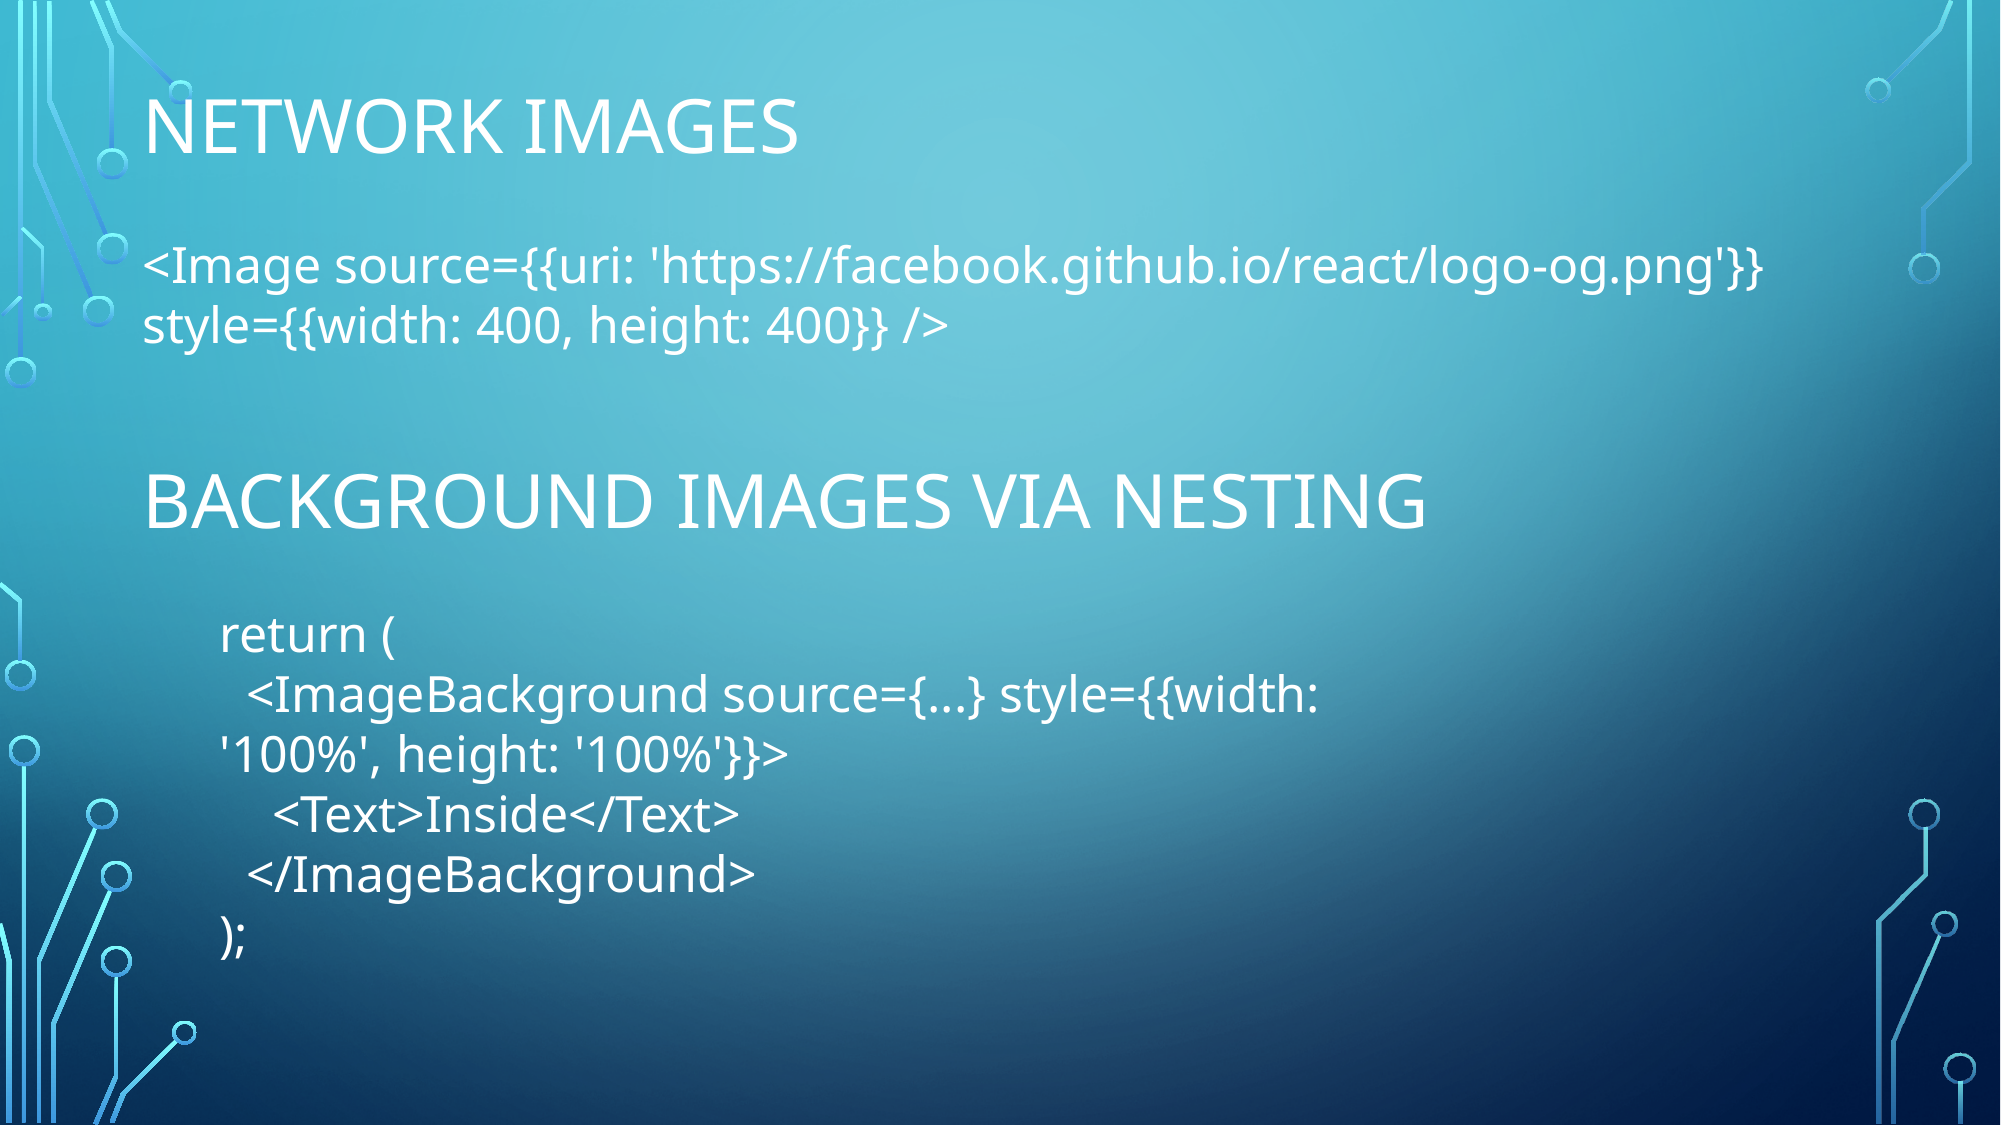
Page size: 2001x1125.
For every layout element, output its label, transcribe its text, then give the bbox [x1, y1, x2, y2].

text_box return ( <ImageBackground source={...} style={{width: '100%', height: '100%'}}> <Text>Inside</Text> </ImageBackground> ); [205, 595, 1512, 1016]
title BACKGROUND IMAGES via NESTING [127, 451, 1753, 557]
text_box NETWORK IMAGES [127, 76, 1753, 182]
text_box <Image source={{uri: 'https://facebook.github.io/react/logo-og.png'}} style={{width: 400, height: 400}} /> [127, 226, 1891, 361]
